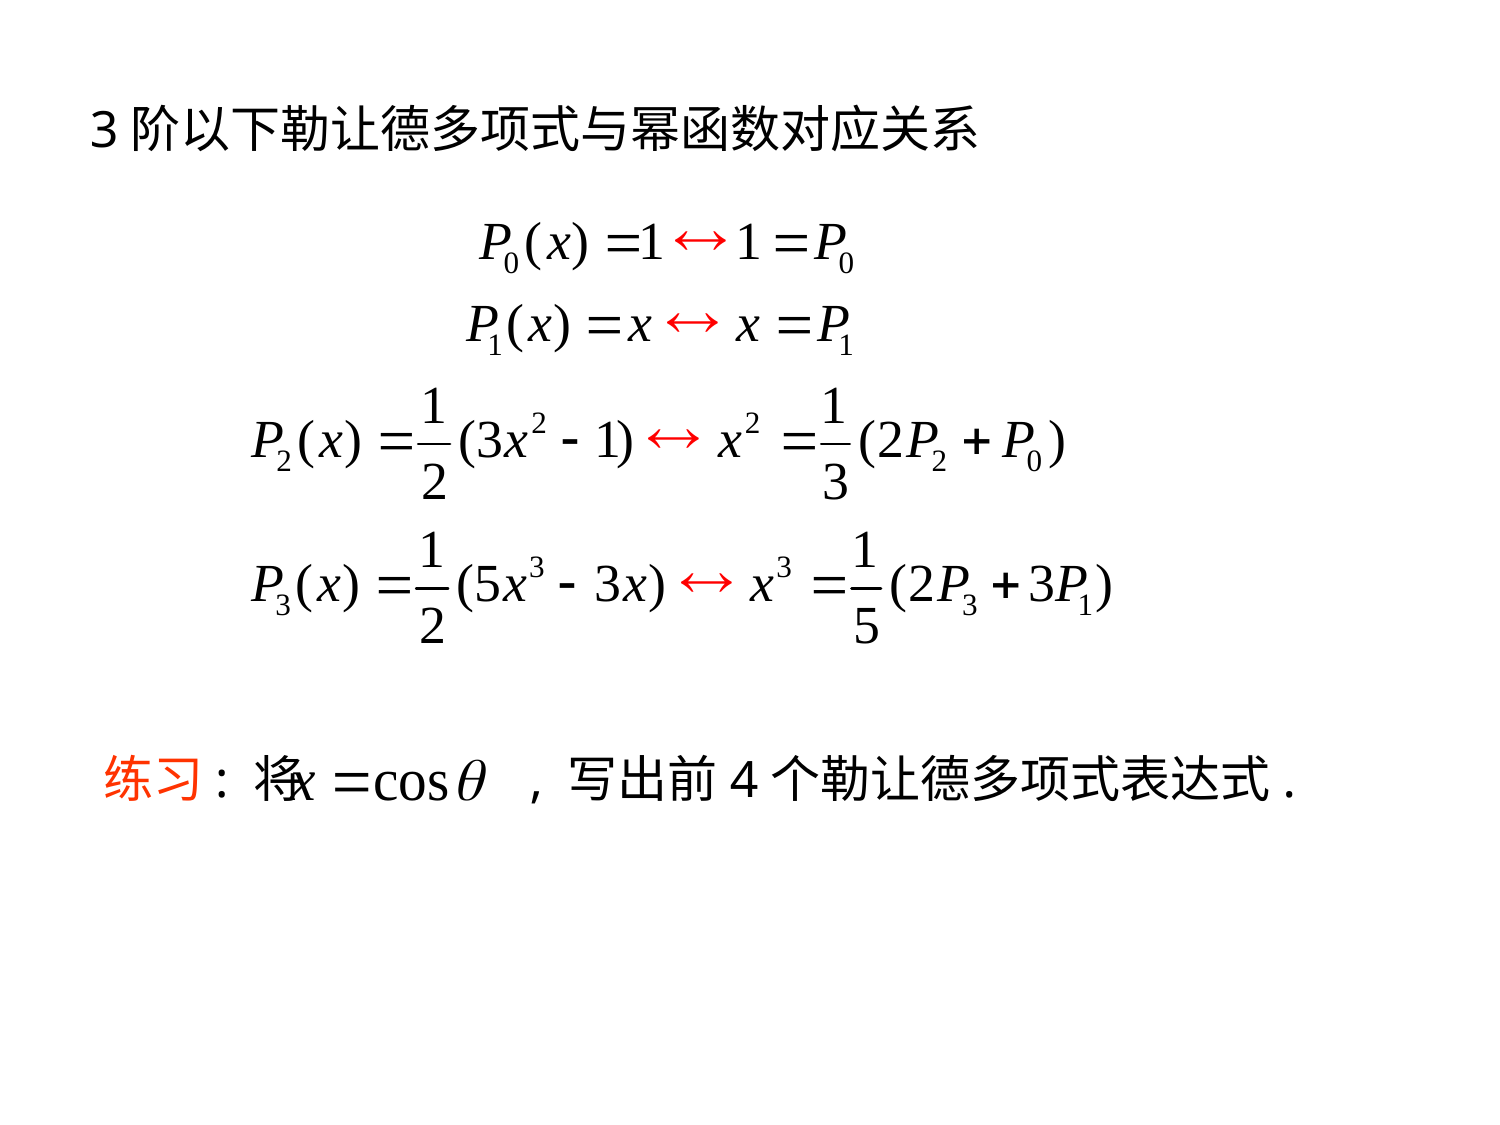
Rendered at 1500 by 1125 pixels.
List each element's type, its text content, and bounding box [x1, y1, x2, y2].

text_box 3阶以下勒让德多项式与幂函数对应关系 [74, 90, 998, 165]
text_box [241, 207, 1126, 656]
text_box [88, 739, 1308, 817]
